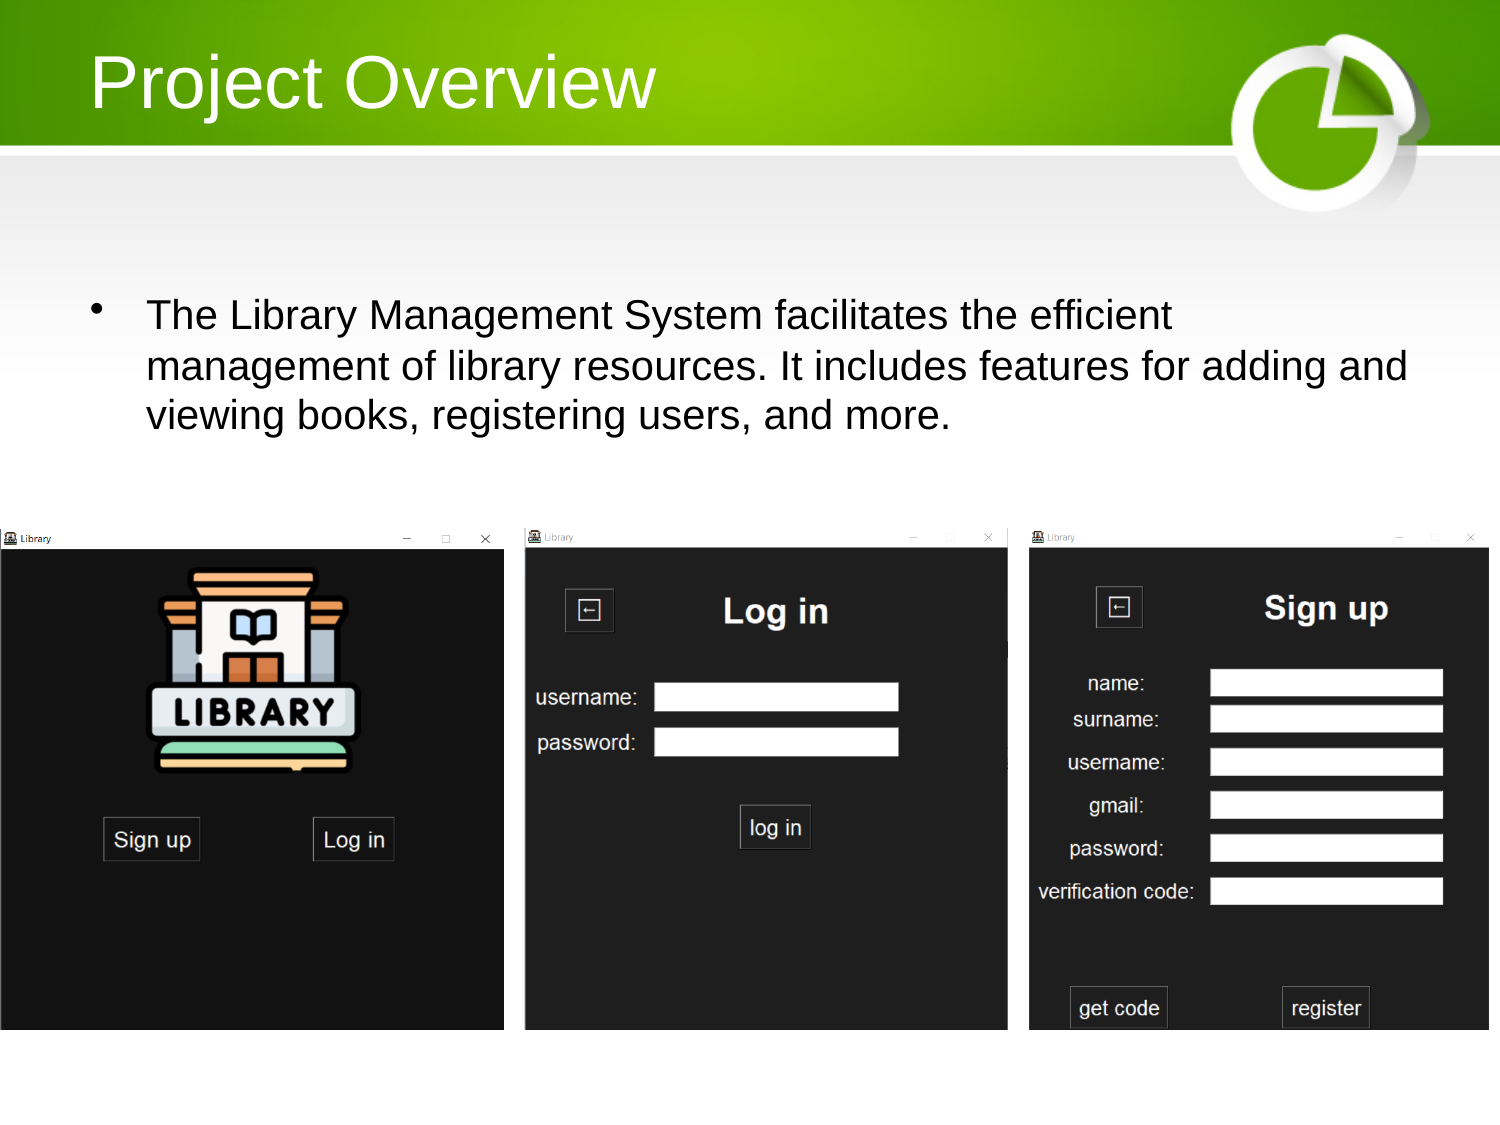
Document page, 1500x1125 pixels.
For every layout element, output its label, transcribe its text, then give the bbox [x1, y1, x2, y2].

picture [0, 0, 1500, 1125]
title Project Overview [74, 30, 1426, 127]
list The Library Management System facilitates the efficient management of library resources. It includes features for adding and viewing books, registering users, and more. [74, 192, 1426, 1006]
